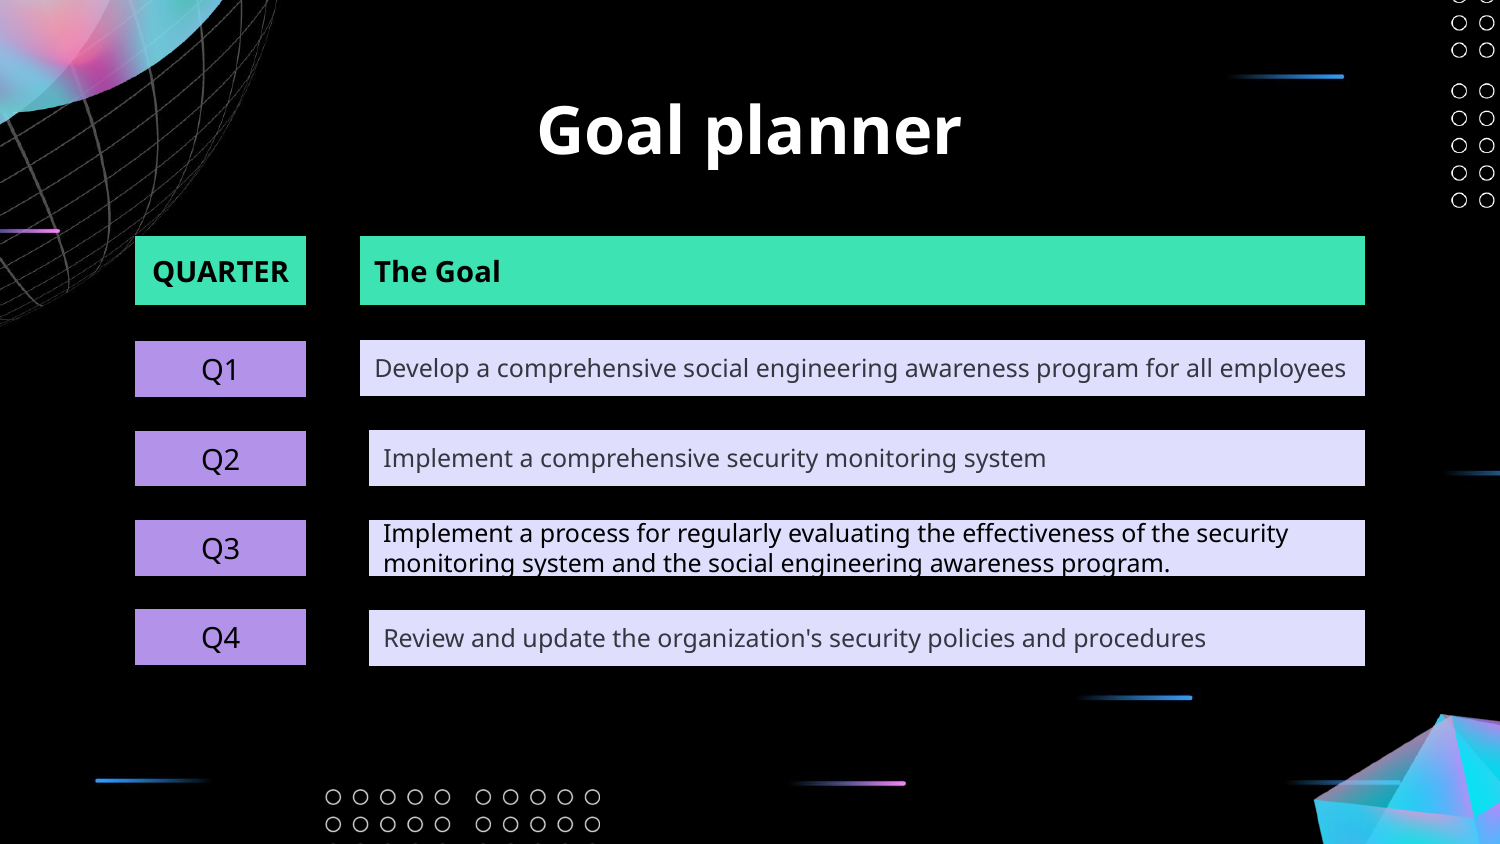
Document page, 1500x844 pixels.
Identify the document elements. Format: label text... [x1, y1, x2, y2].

text_box Q3 [134, 519, 308, 577]
text_box Implement a comprehensive security monitoring system [368, 429, 1366, 487]
text_box Develop a comprehensive social engineering awareness program for all employees [359, 339, 1366, 397]
text_box Q2 [134, 429, 308, 488]
text_box Implement a process for regularly evaluating the effectiveness of the security monitoring system and the social engineering awareness program. [368, 519, 1366, 577]
picture [0, 0, 1500, 844]
text_box Review and update the organization's security policies and procedures [368, 609, 1366, 667]
text_box The Goal [359, 235, 1366, 307]
title Goal planner [118, 72, 1382, 167]
text_box Q4 [134, 608, 308, 666]
text_box Q1 [134, 340, 308, 398]
text_box QUARTER [134, 235, 308, 307]
